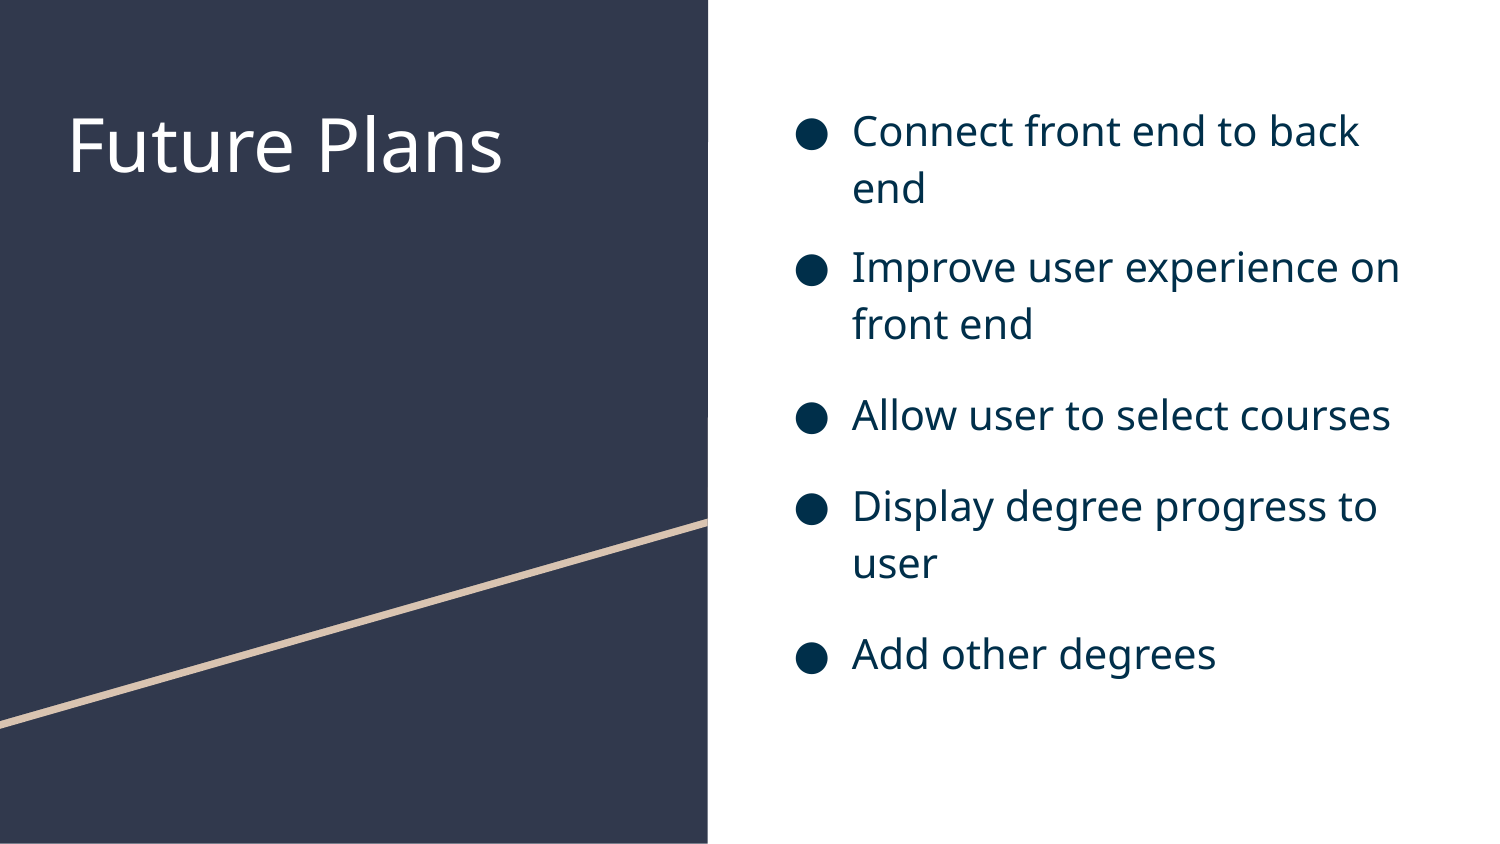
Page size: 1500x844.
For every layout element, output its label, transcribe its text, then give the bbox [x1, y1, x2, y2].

list Connect front end to back end Improve user experience on front end Allow user to select courses Display degree progress to user Add other degrees [761, 82, 1446, 755]
title Future Plans [51, 82, 660, 494]
